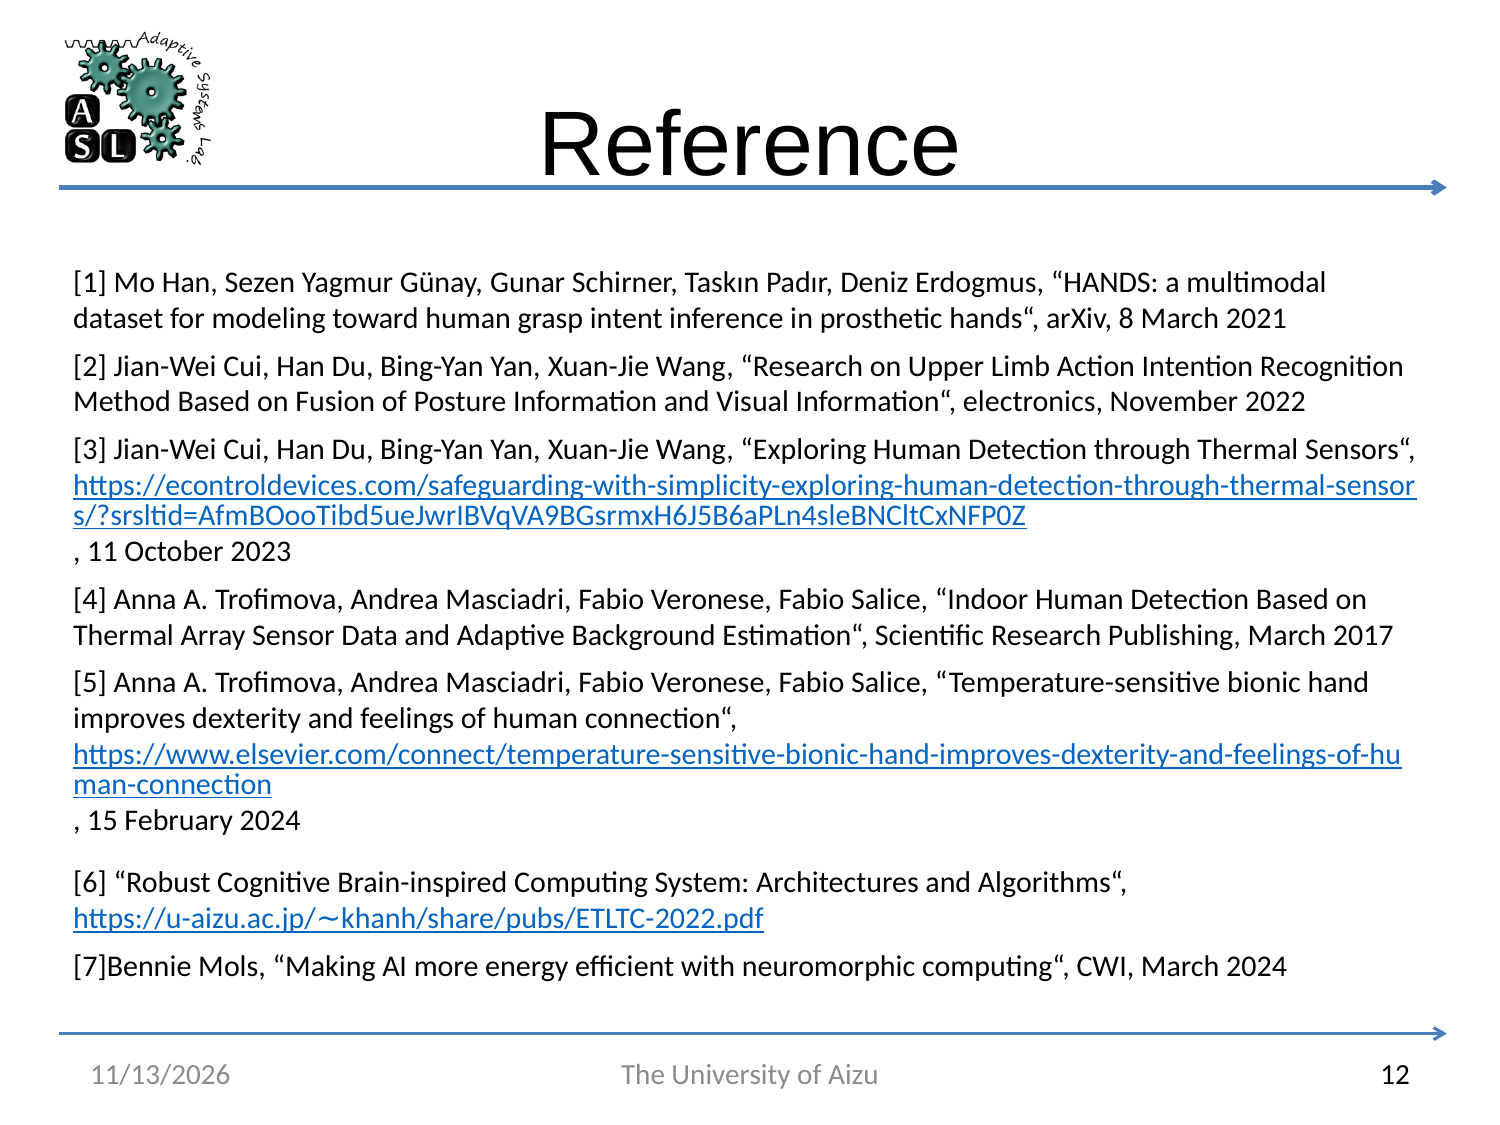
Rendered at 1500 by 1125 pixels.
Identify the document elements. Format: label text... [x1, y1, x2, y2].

text_box The University of Aizu [512, 1042, 988, 1103]
text_box 6/3/2025 [75, 1042, 425, 1103]
text_box 12 [1074, 1042, 1425, 1103]
title Reference [75, 45, 1425, 233]
list [1] Mo Han, Sezen Yagmur Günay, Gunar Schirner, Taskın Padır, Deniz Erdogmus, “HANDS: a multimodal dataset for modeling toward human grasp intent inference in prosthetic hands“, arXiv, 8 March 2021 [2] Jian-Wei Cui, Han Du, Bing-Yan Yan, Xuan-Jie Wang, “Research on Upper Limb Action Intention Recognition Method Based on Fusion of Posture Information and Visual Information“, electronics, November 2022 [3] Jian-Wei Cui, Han Du, Bing-Yan Yan, Xuan-Jie Wang, “Exploring Human Detection through Thermal Sensors“, https://econtroldevices.com/safeguarding-with-simplicity-exploring-human-detection-through-thermal-sensors/?srsltid=AfmBOooTibd5ueJwrIBVqVA9BGsrmxH6J5B6aPLn4sleBNCltCxNFP0Z, 11 October 2023 [4] Anna A. Trofimova, Andrea Masciadri, Fabio Veronese, Fabio Salice, “Indoor Human Detection Based on Thermal Array Sensor Data and Adaptive Background Estimation“, Scientific Research Publishing, March 2017 [5] Anna A. Trofimova, Andrea Masciadri, Fabio Veronese, Fabio Salice, “Temperature-sensitive bionic hand improves dexterity and feelings of human connection“, https://www.elsevier.com/connect/temperature-sensitive-bionic-hand-improves-dexterity-and-feelings-of-human-connection, 15 February 2024 [6] “Robust Cognitive Brain-inspired Computing System: Architectures and Algorithms“, https://u-aizu.ac.jp/∼khanh/share/pubs/ETLTC-2022.pdf [7]Bennie Mols, “Making AI more energy efficient with neuromorphic computing“, CWI, March 2024 [73, 262, 1424, 1002]
picture [58, 30, 211, 169]
